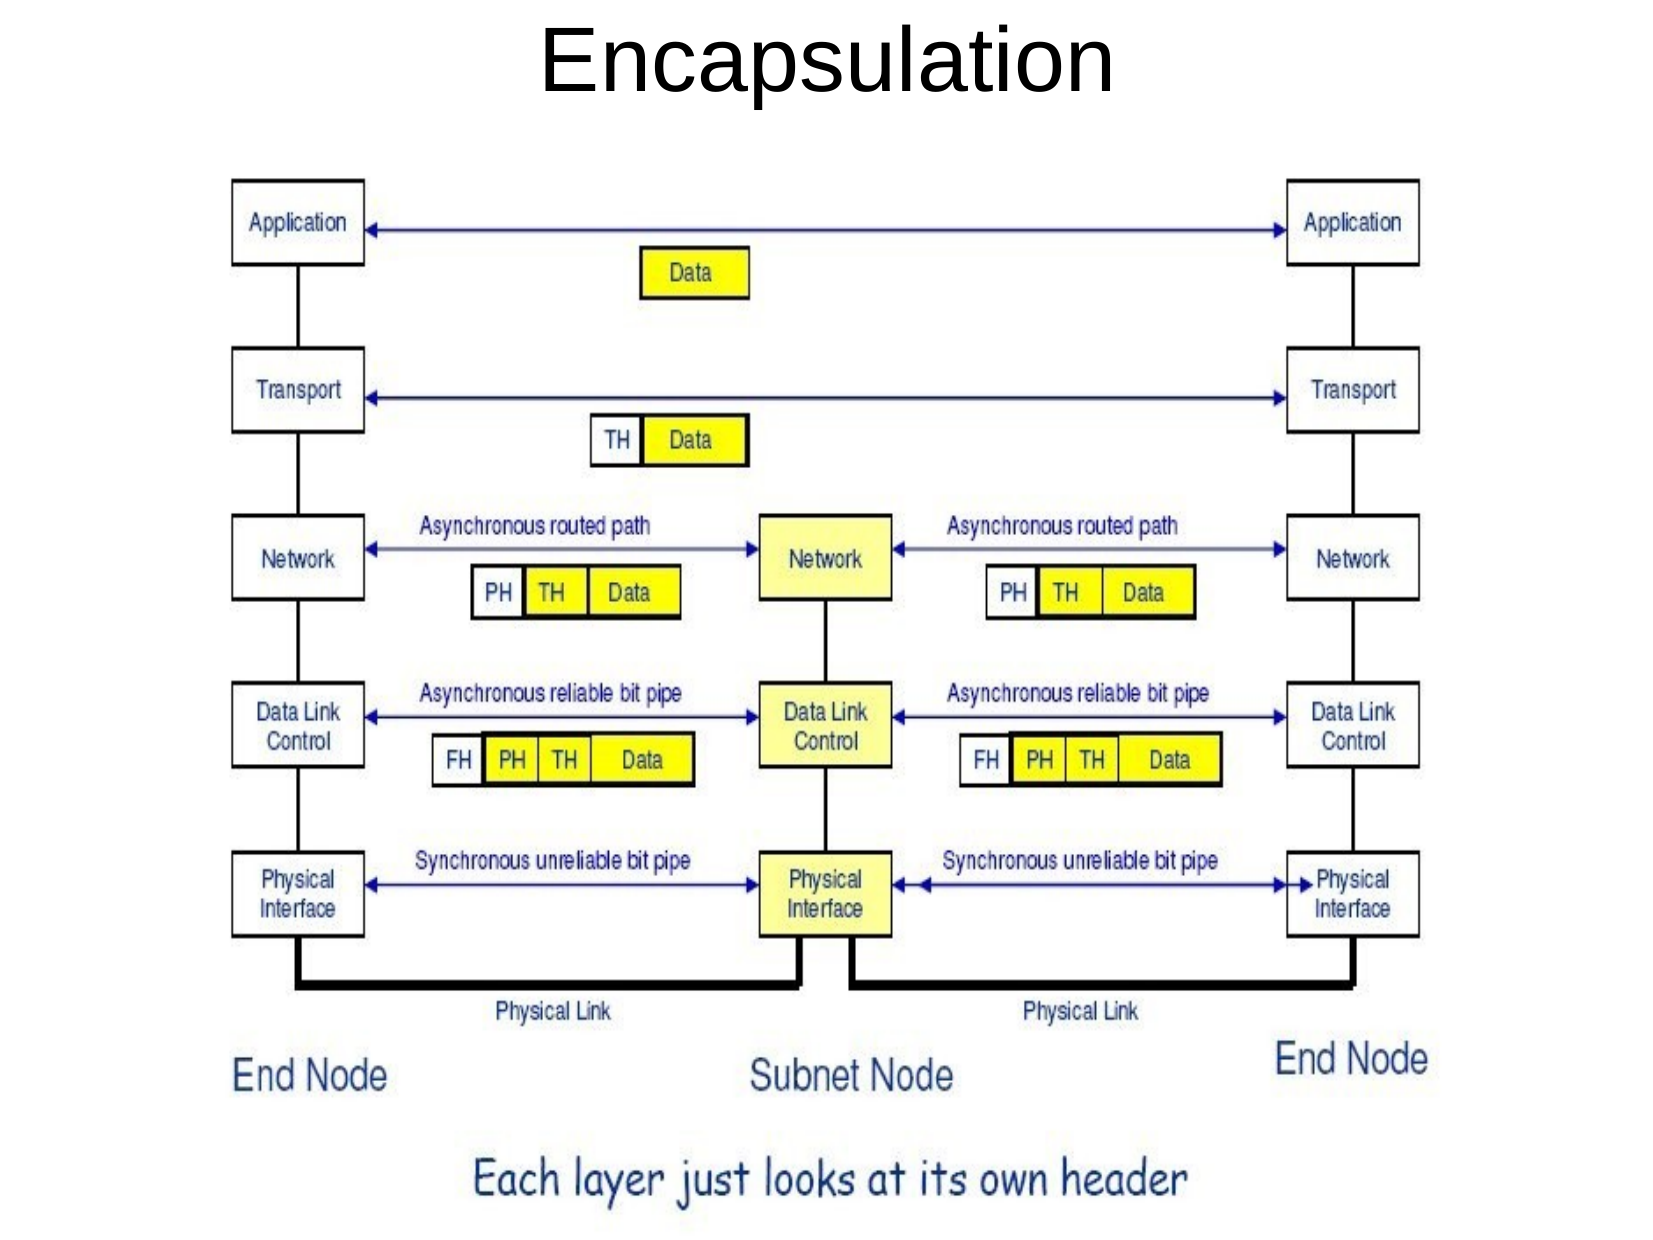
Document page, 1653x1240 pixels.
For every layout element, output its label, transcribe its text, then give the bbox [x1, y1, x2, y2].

text_box [33, 127, 1612, 1240]
title Encapsulation [132, 0, 1519, 127]
